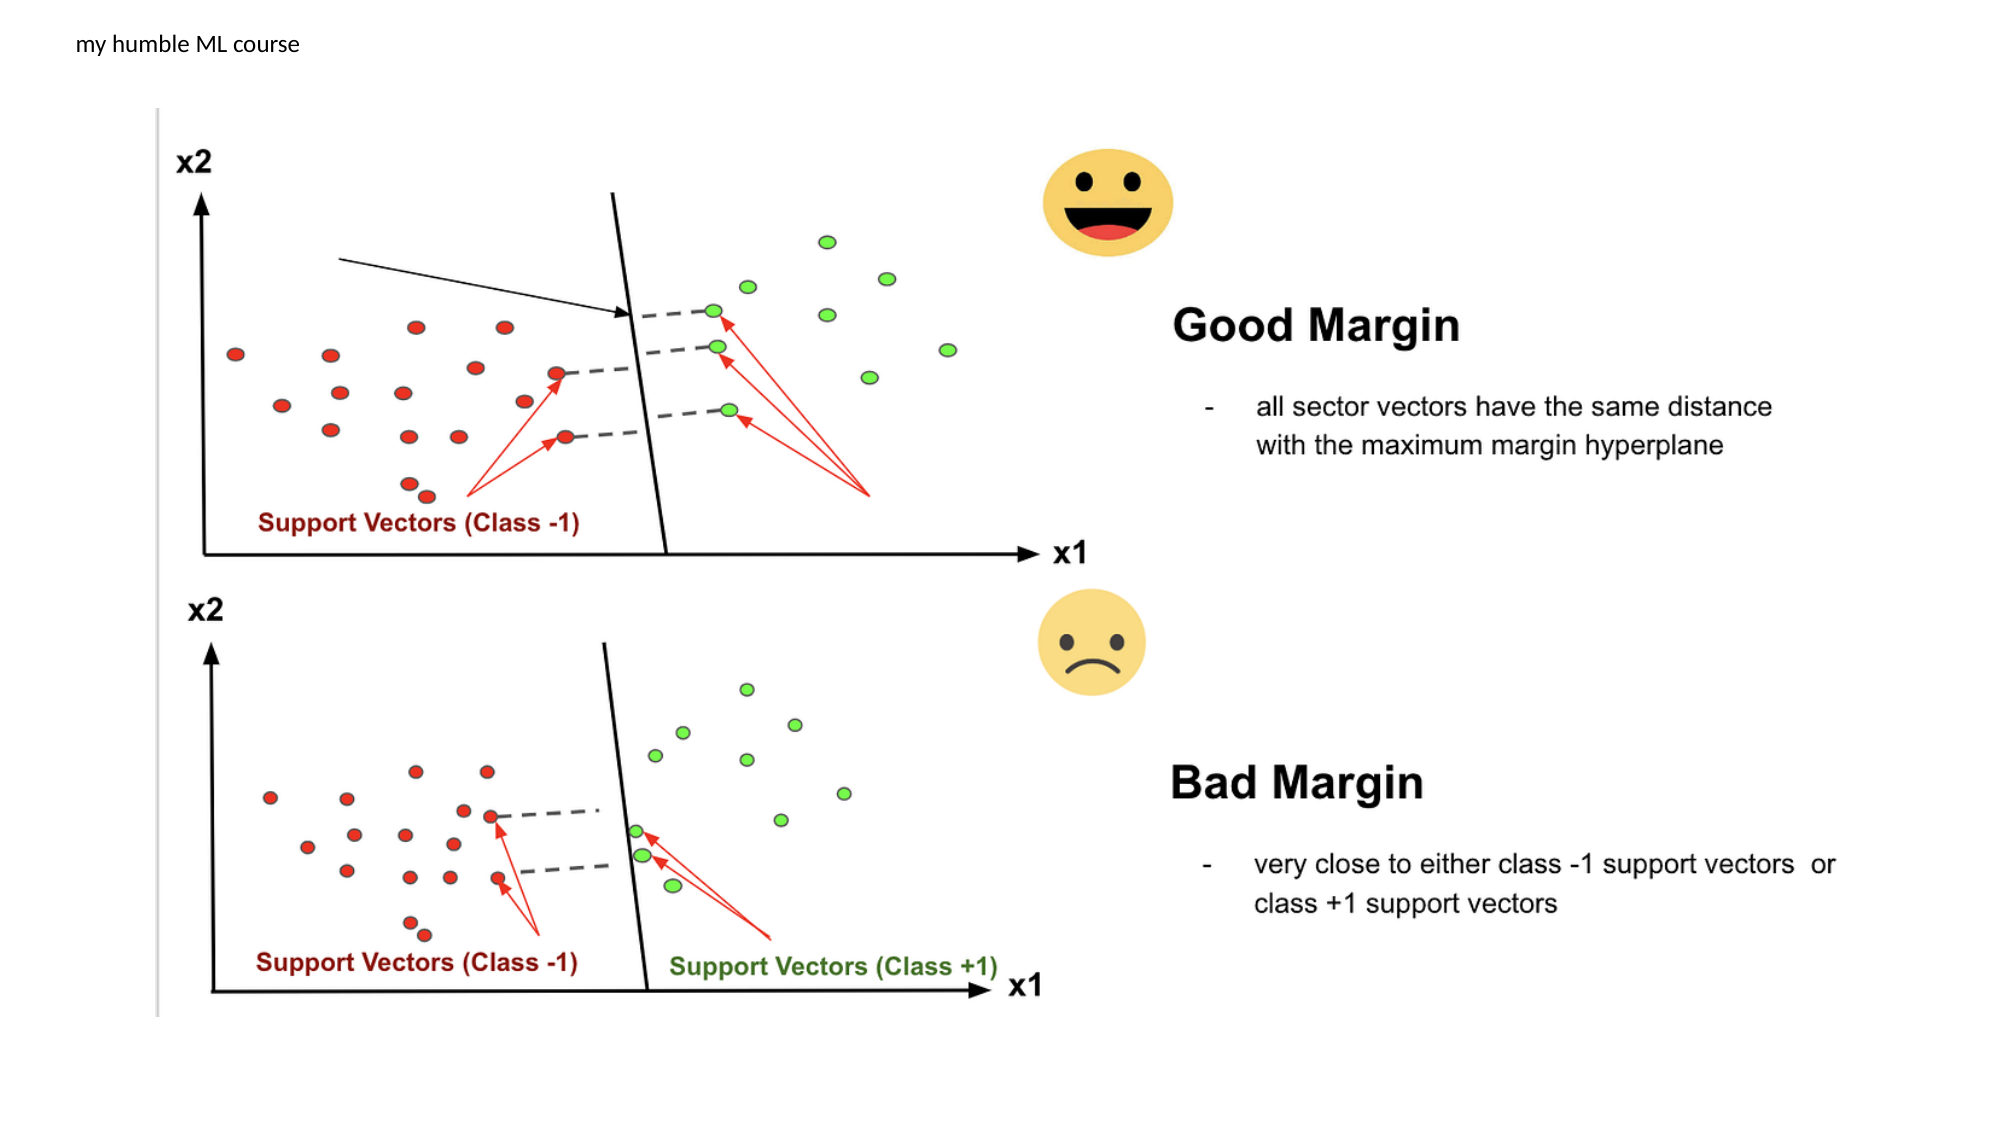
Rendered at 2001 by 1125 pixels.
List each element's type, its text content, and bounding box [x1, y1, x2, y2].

text_box my humble ML course [60, 22, 945, 64]
picture [155, 108, 1845, 1017]
